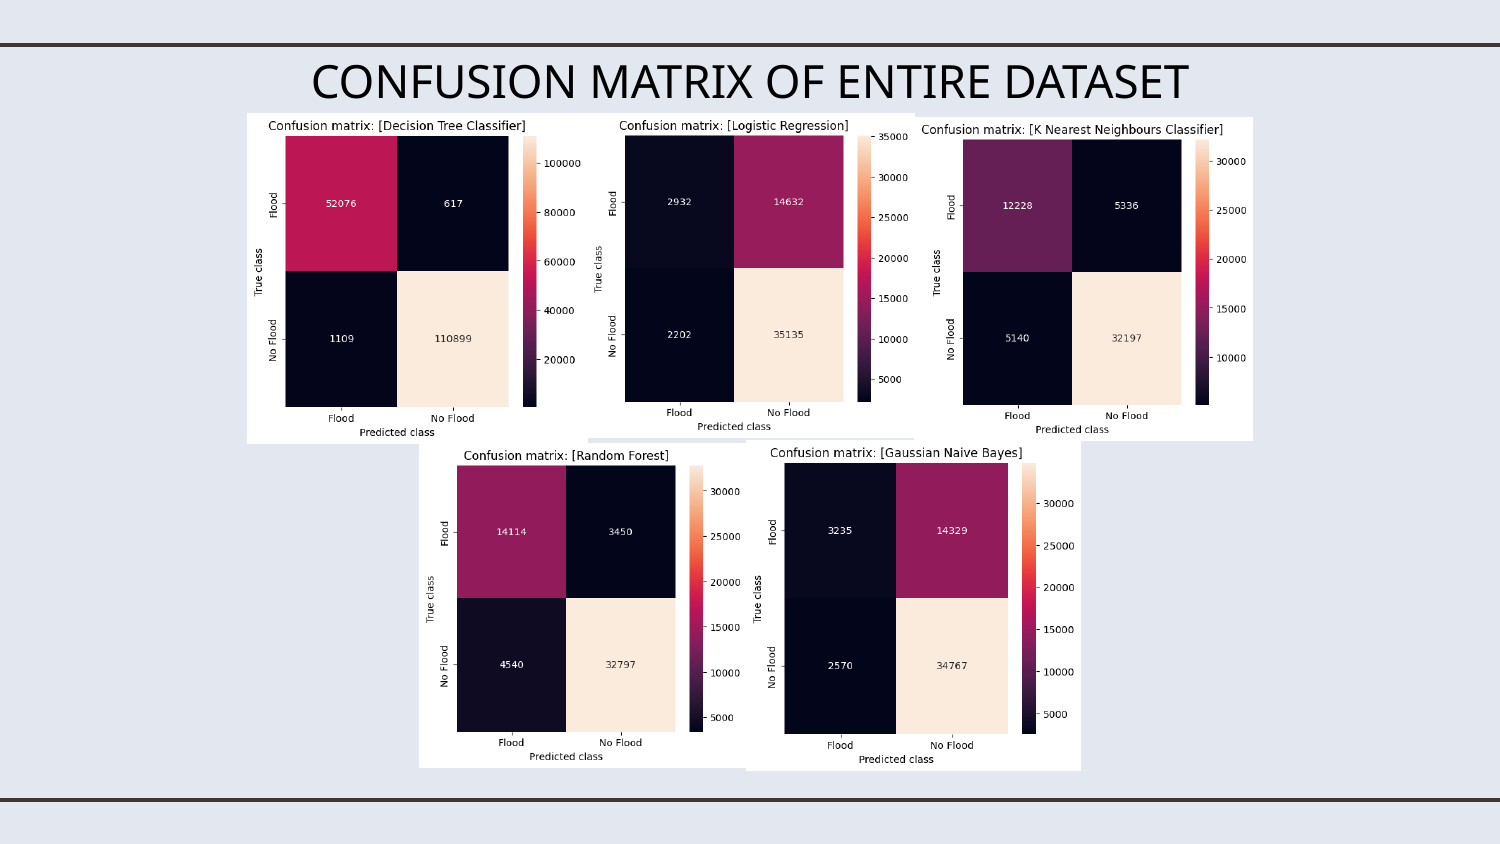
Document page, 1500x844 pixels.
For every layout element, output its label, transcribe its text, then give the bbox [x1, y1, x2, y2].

title CONFUSION MATRIX OF ENTIRE DATASET [147, 38, 1354, 132]
picture [247, 113, 1253, 771]
